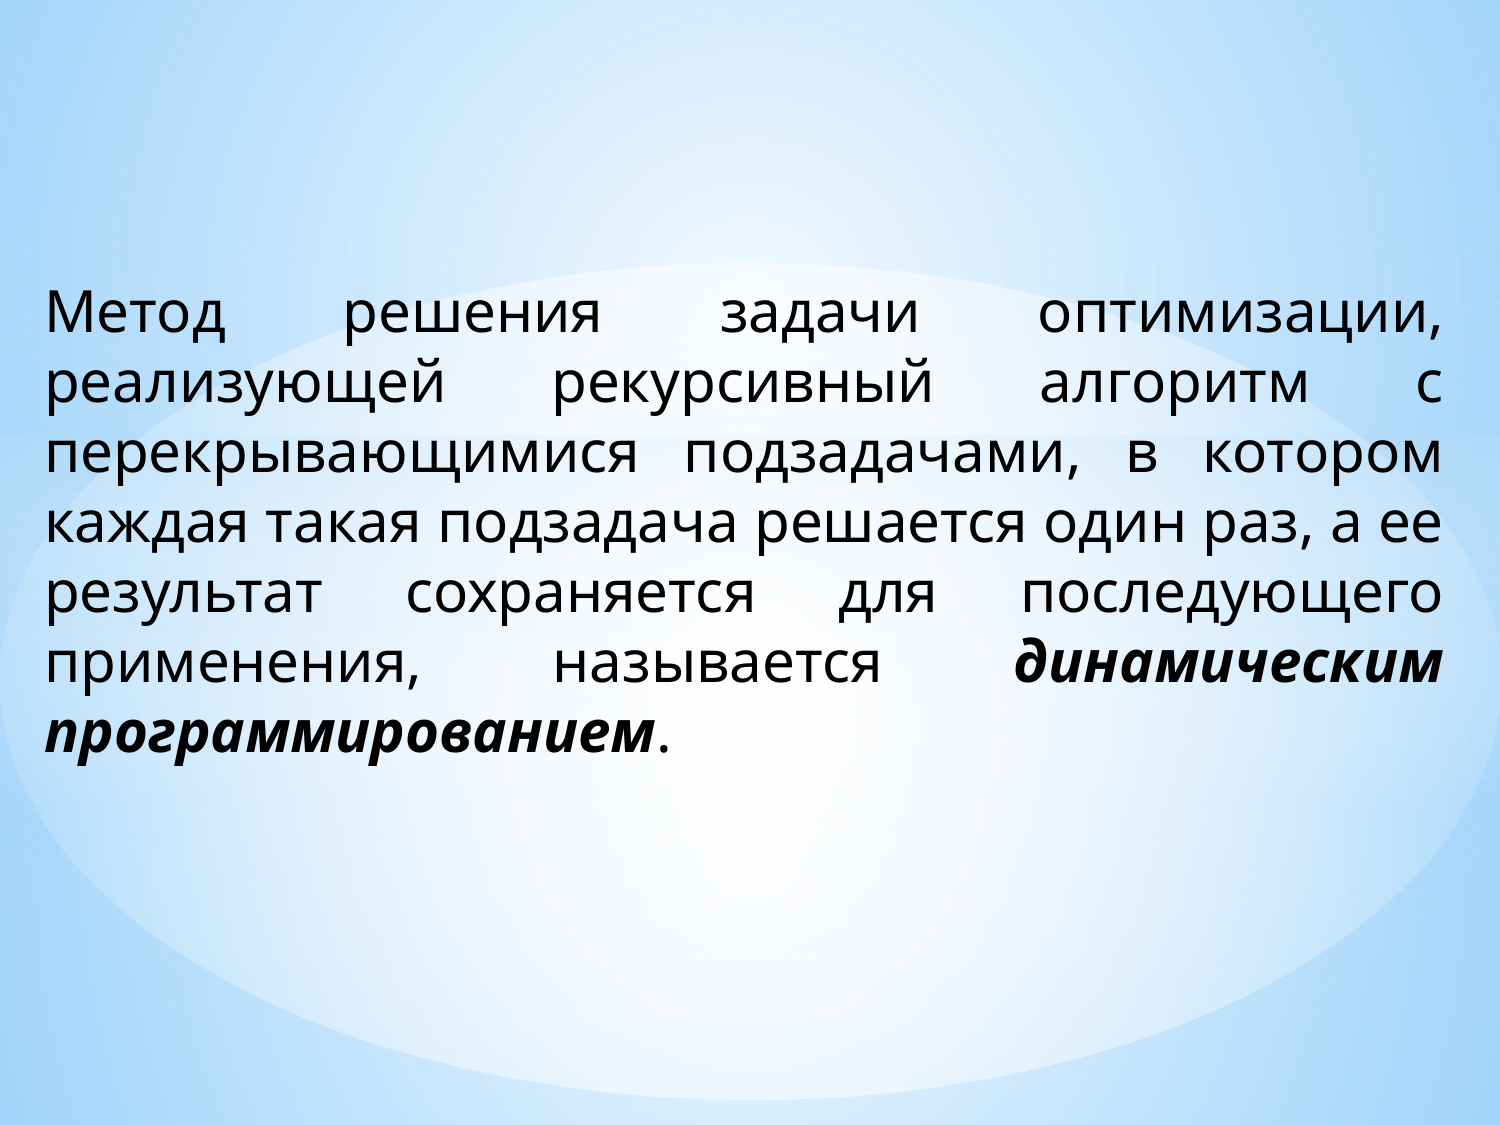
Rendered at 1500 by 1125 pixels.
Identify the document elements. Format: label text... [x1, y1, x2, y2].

text_box Метод решения задачи оптимизации, реализующей рекурсивный алгоритм с перекрывающимися подзадачами, в котором каждая такая подзадача решается один раз, а ее результат сохраняется для последующего применения, называется динамическим программированием. [29, 267, 1459, 772]
